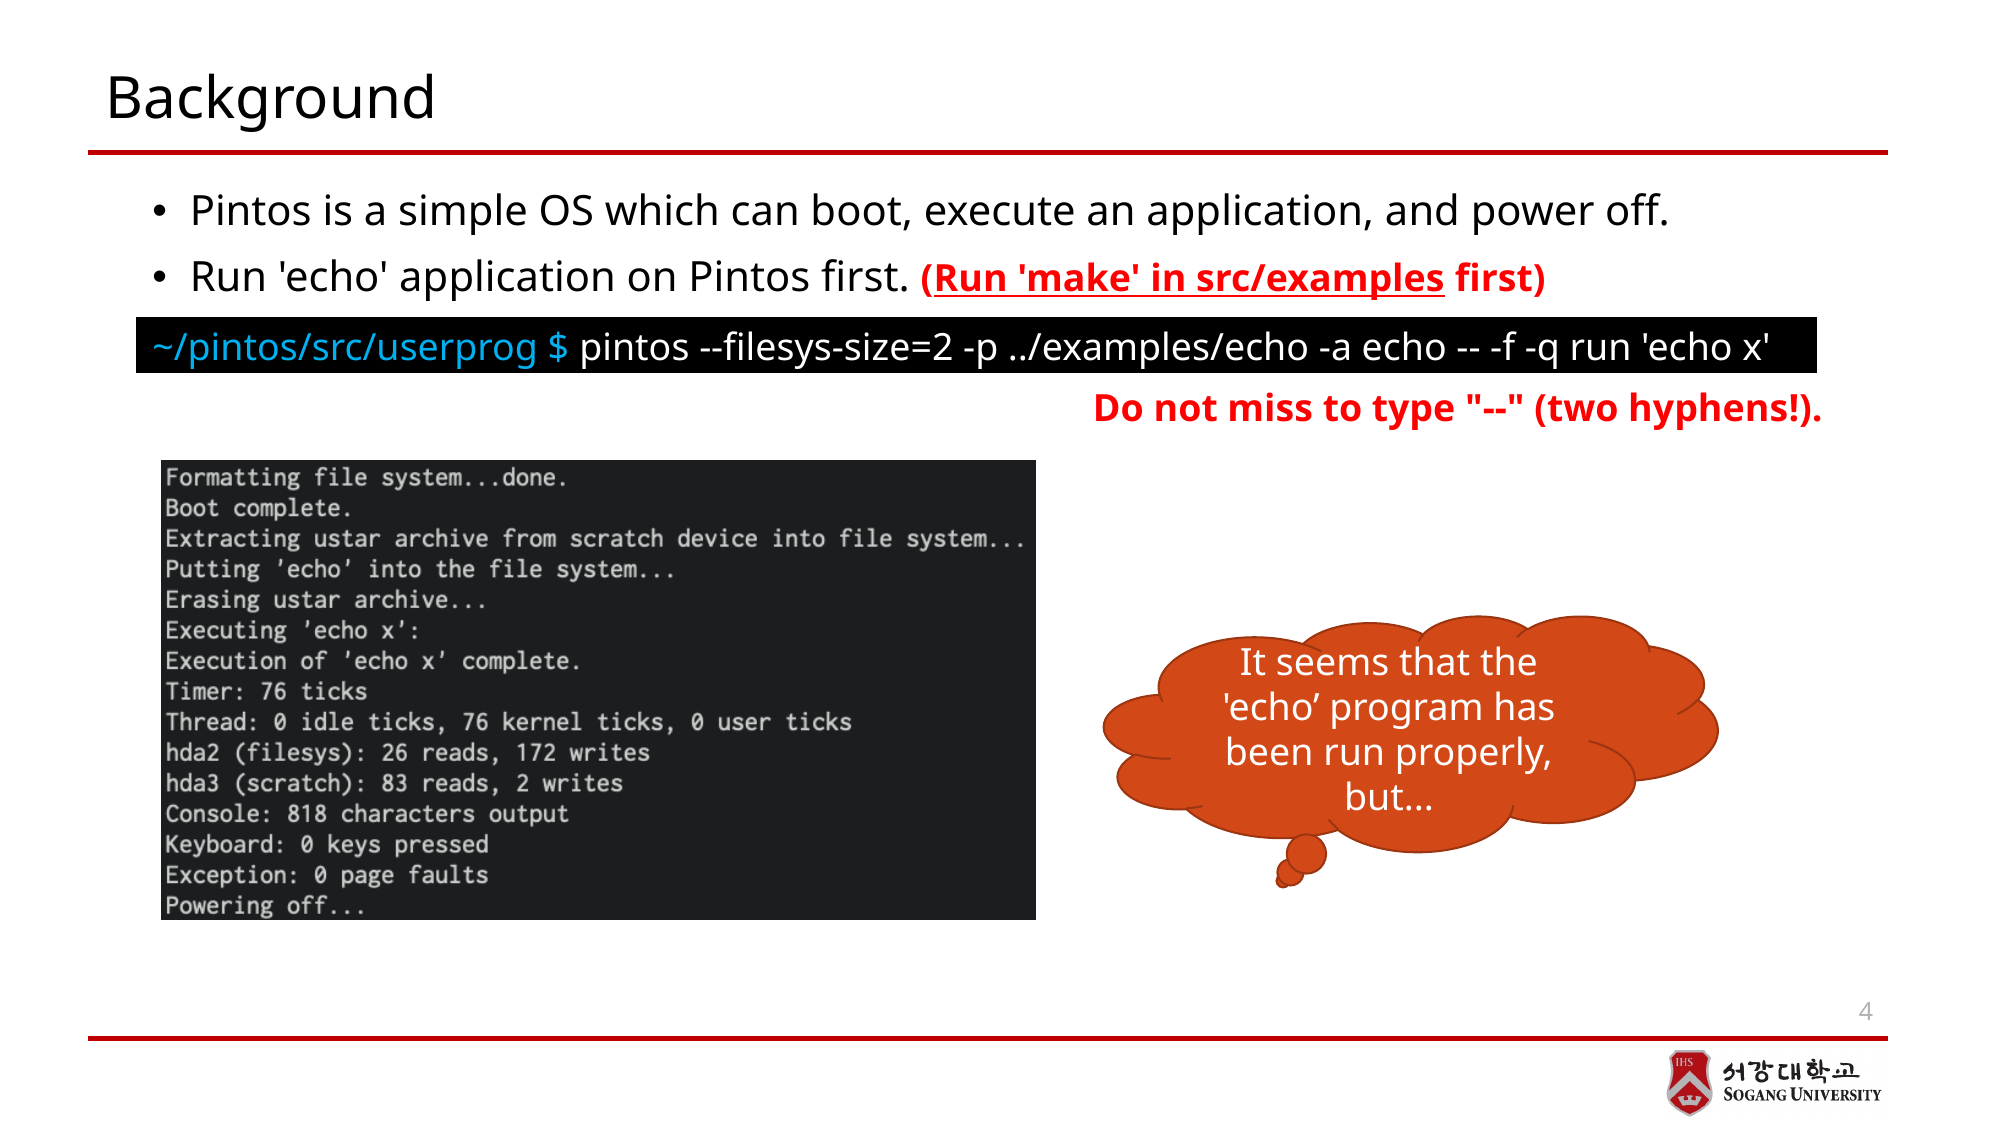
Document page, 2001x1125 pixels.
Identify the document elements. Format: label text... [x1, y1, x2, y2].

title Background [91, 61, 1817, 141]
picture [1659, 1049, 1888, 1117]
slide_number 4 [1814, 982, 1888, 1043]
list Pintos is a simple OS which can boot, execute an application, and power off. Run 'echo' application on Pintos first. (Run 'make' in src/examples first) [137, 182, 1863, 995]
picture [161, 460, 1036, 920]
